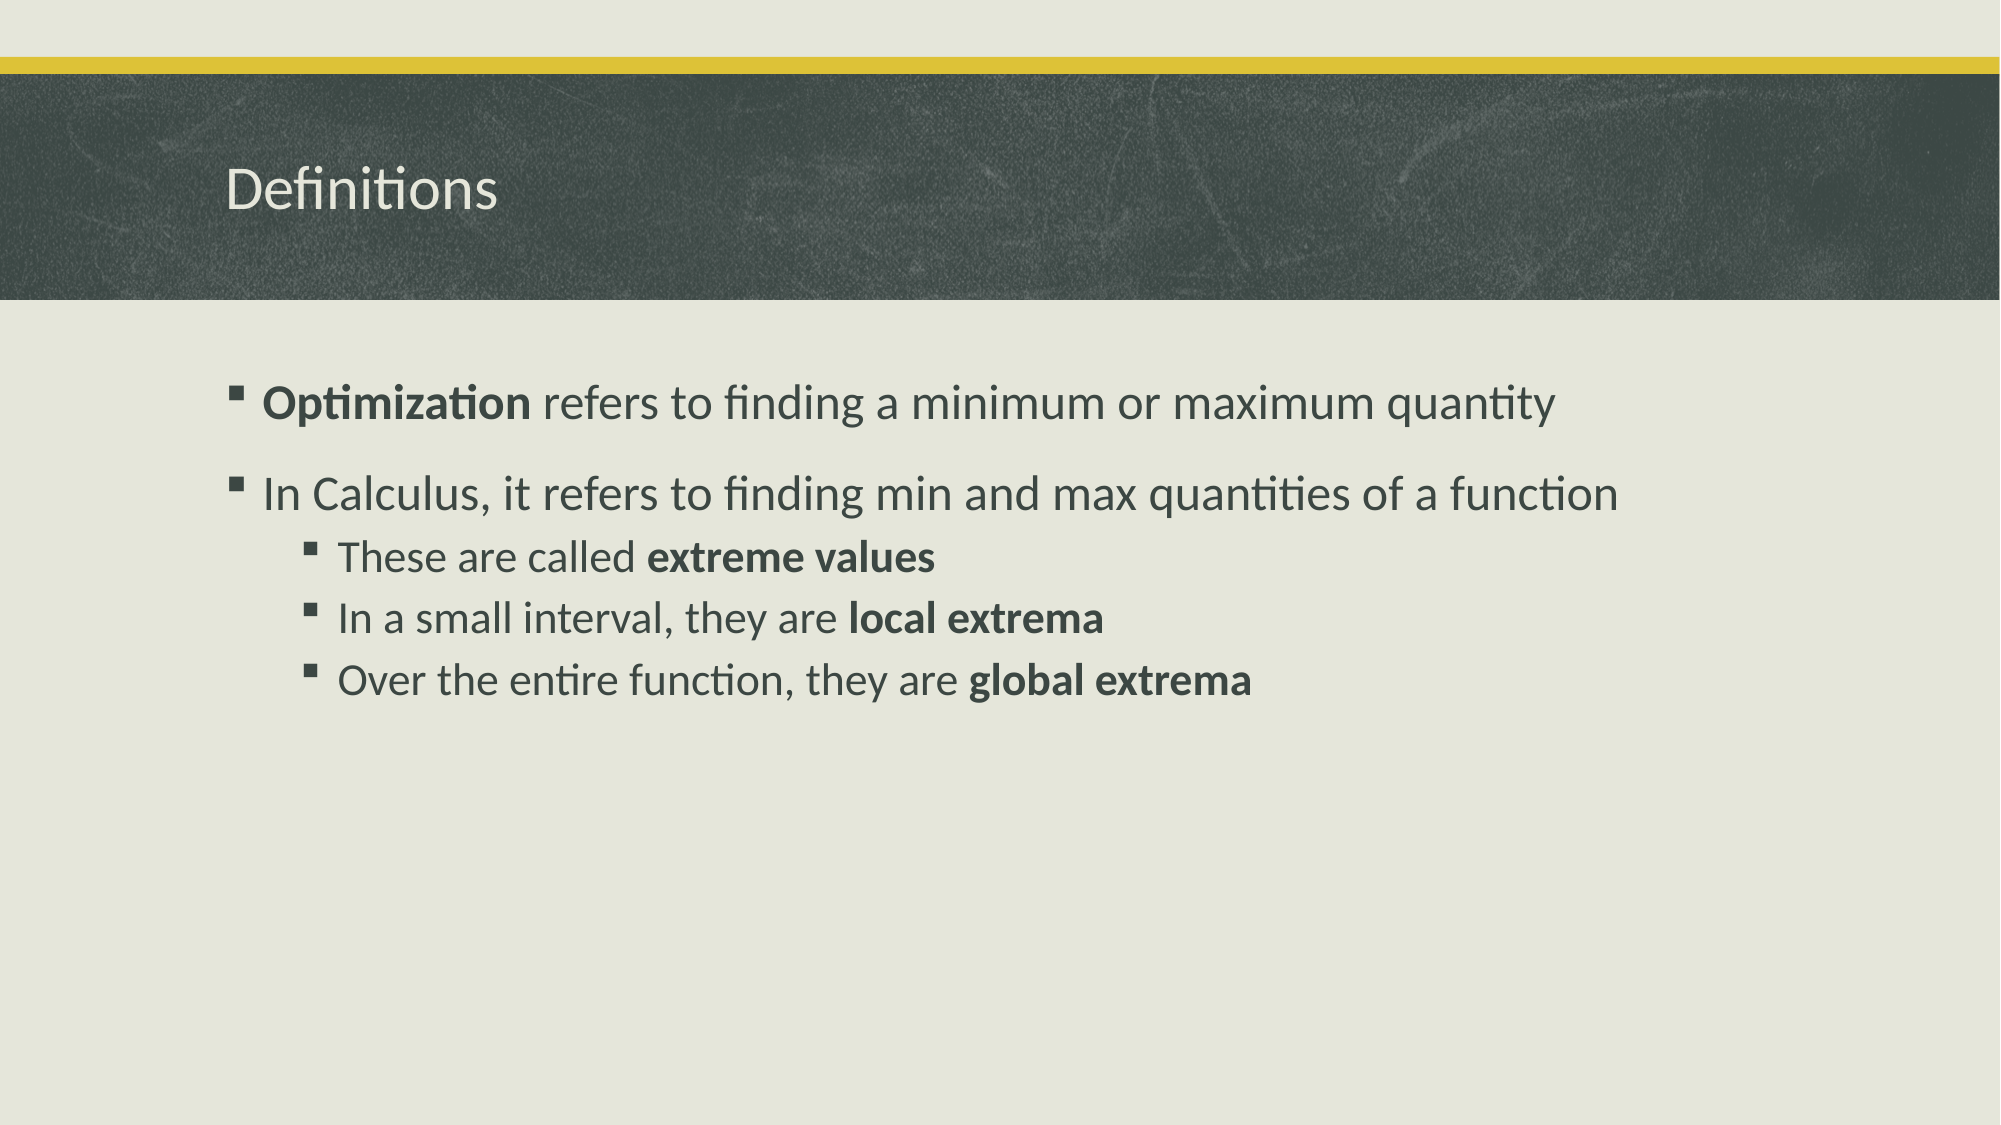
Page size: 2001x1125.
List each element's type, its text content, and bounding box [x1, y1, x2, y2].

list Optimization refers to finding a minimum or maximum quantity In Calculus, it refers to finding min and max quantities of a function These are called extreme values In a small interval, they are local extrema Over the entire function, they are global extrema [210, 361, 2000, 1014]
picture [0, 74, 2000, 300]
title Definitions [210, 76, 1790, 300]
